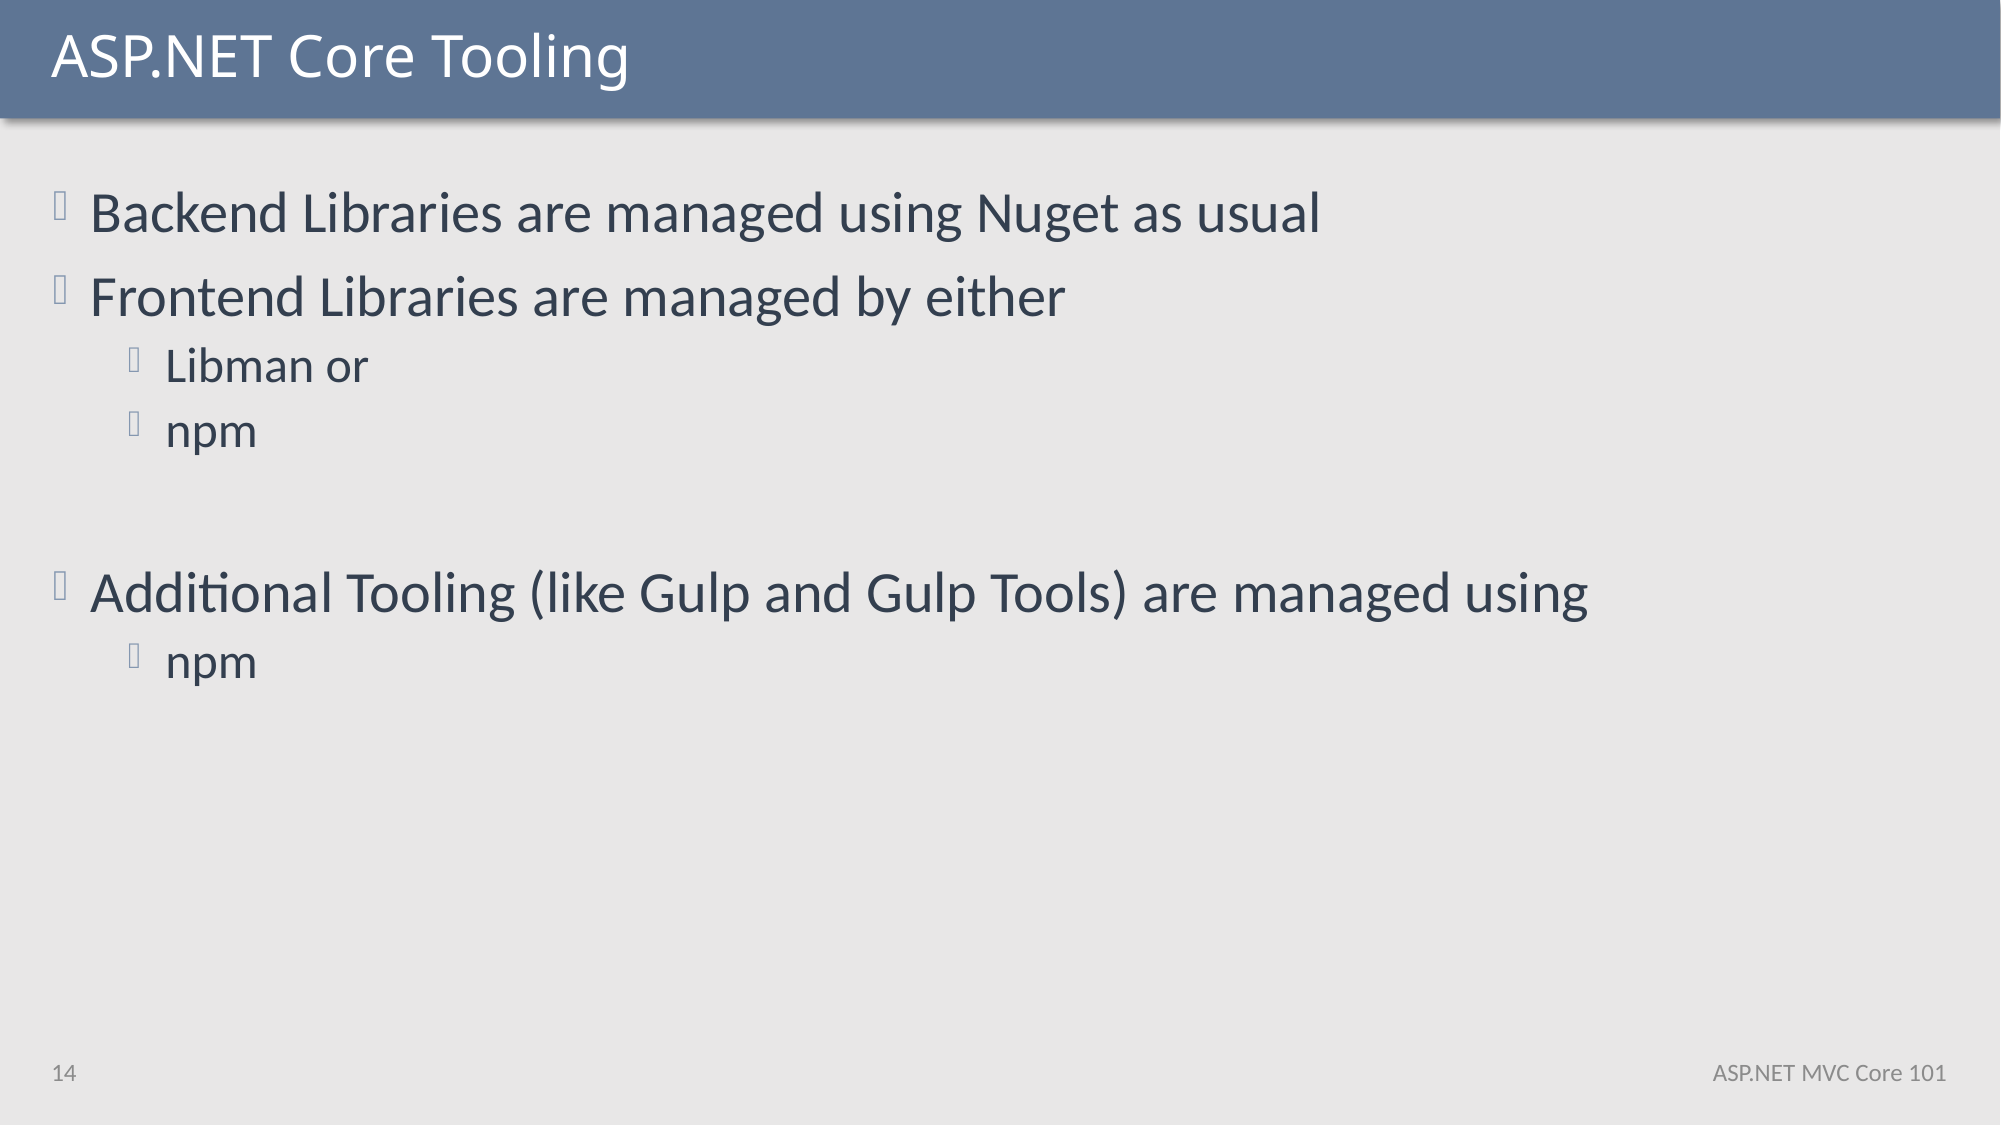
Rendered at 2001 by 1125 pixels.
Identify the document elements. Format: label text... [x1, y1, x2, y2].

slide_number 14 [36, 1041, 123, 1102]
title ASP.NET Core Tooling [36, 1, 1963, 118]
footer ASP.NET MVC Core 101 [1224, 1041, 1963, 1102]
list Backend Libraries are managed using Nuget as usual Frontend Libraries are managed by either Libman or npm Additional Tooling (like Gulp and Gulp Tools) are managed using npm [37, 174, 1963, 1014]
